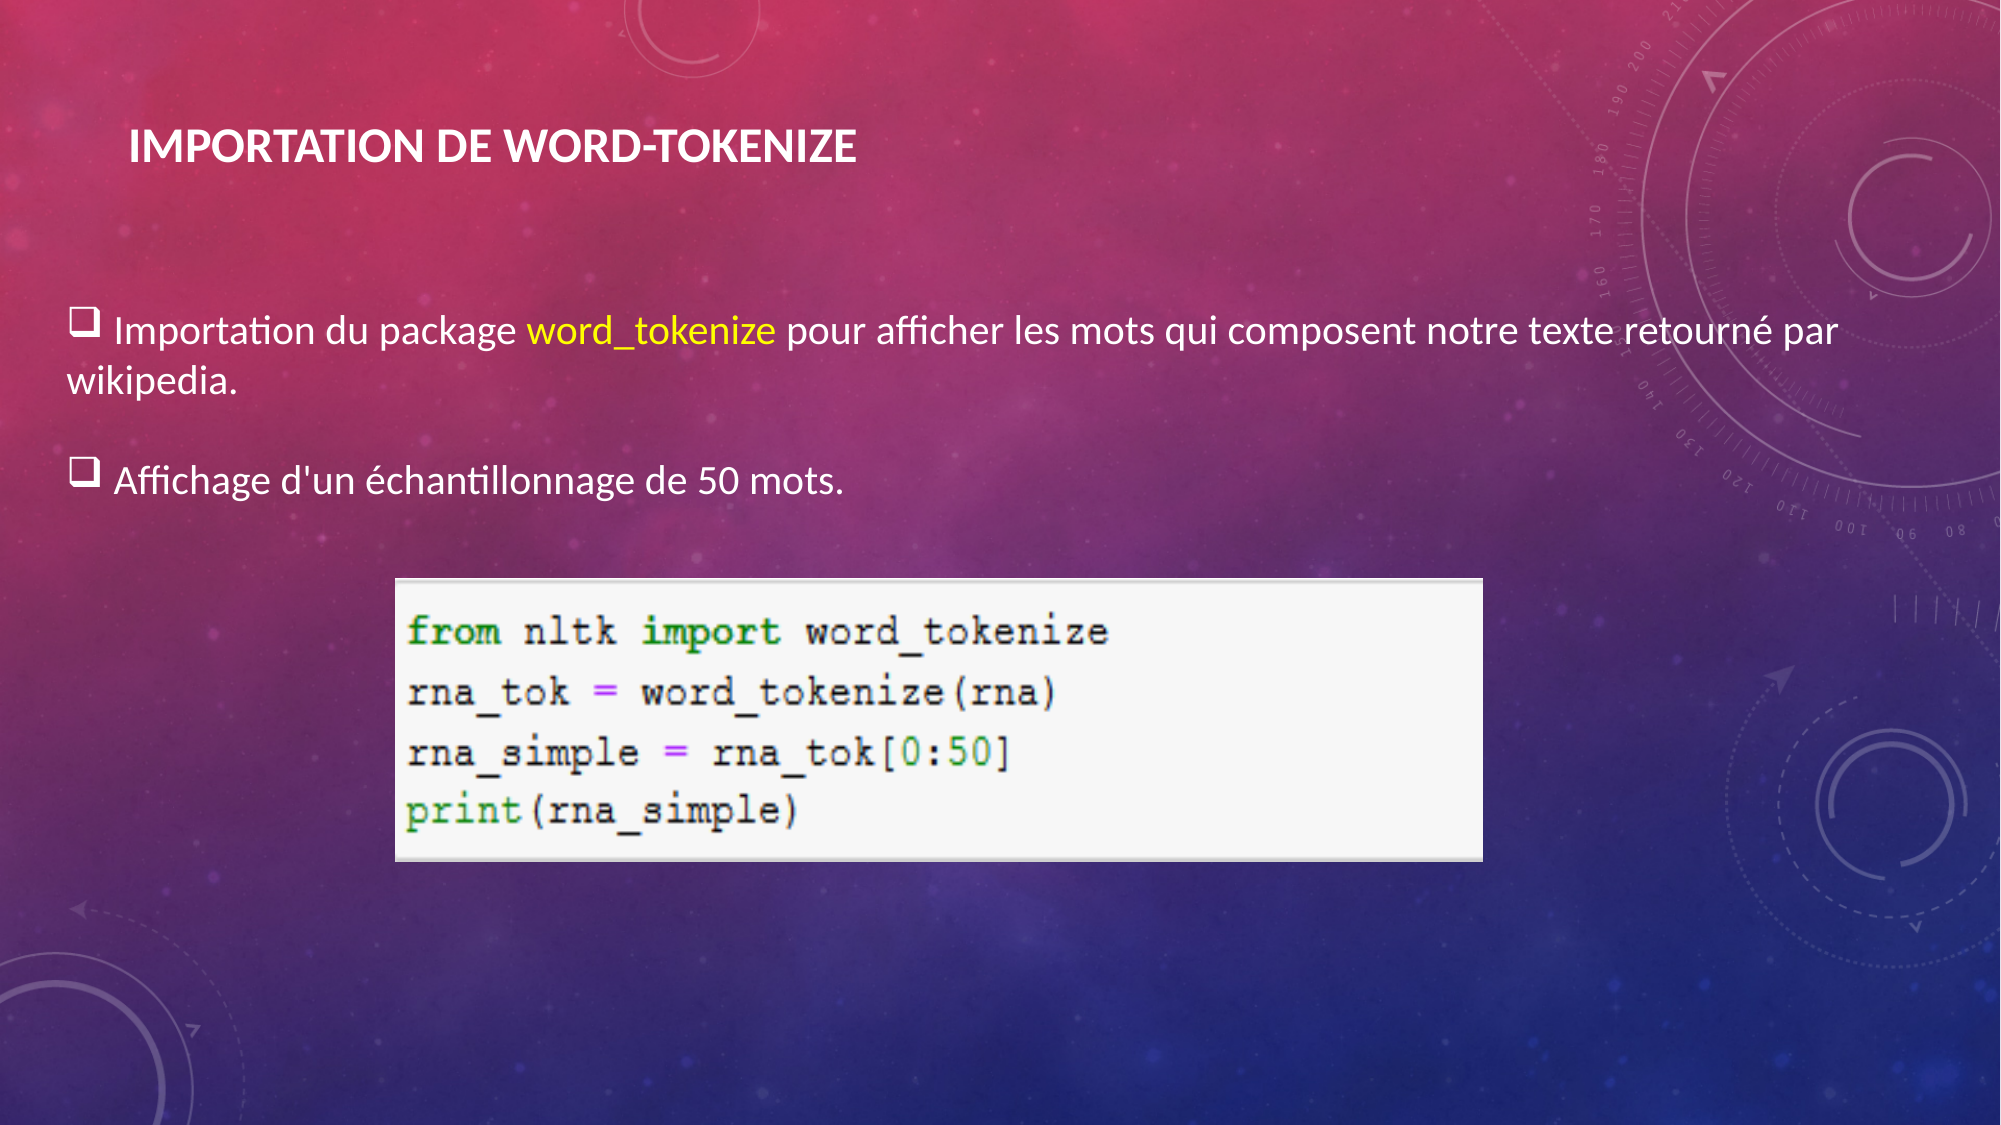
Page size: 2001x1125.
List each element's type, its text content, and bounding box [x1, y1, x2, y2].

picture [0, 0, 2001, 1125]
text_box Importation du package word_tokenize pour afficher les mots qui composent notre texte retourné par wikipedia. Affichage d'un échantillonnage de 50 mots. [51, 244, 1949, 511]
text_box IMPORTATION DE WORD-TOKENIZE [113, 104, 903, 180]
